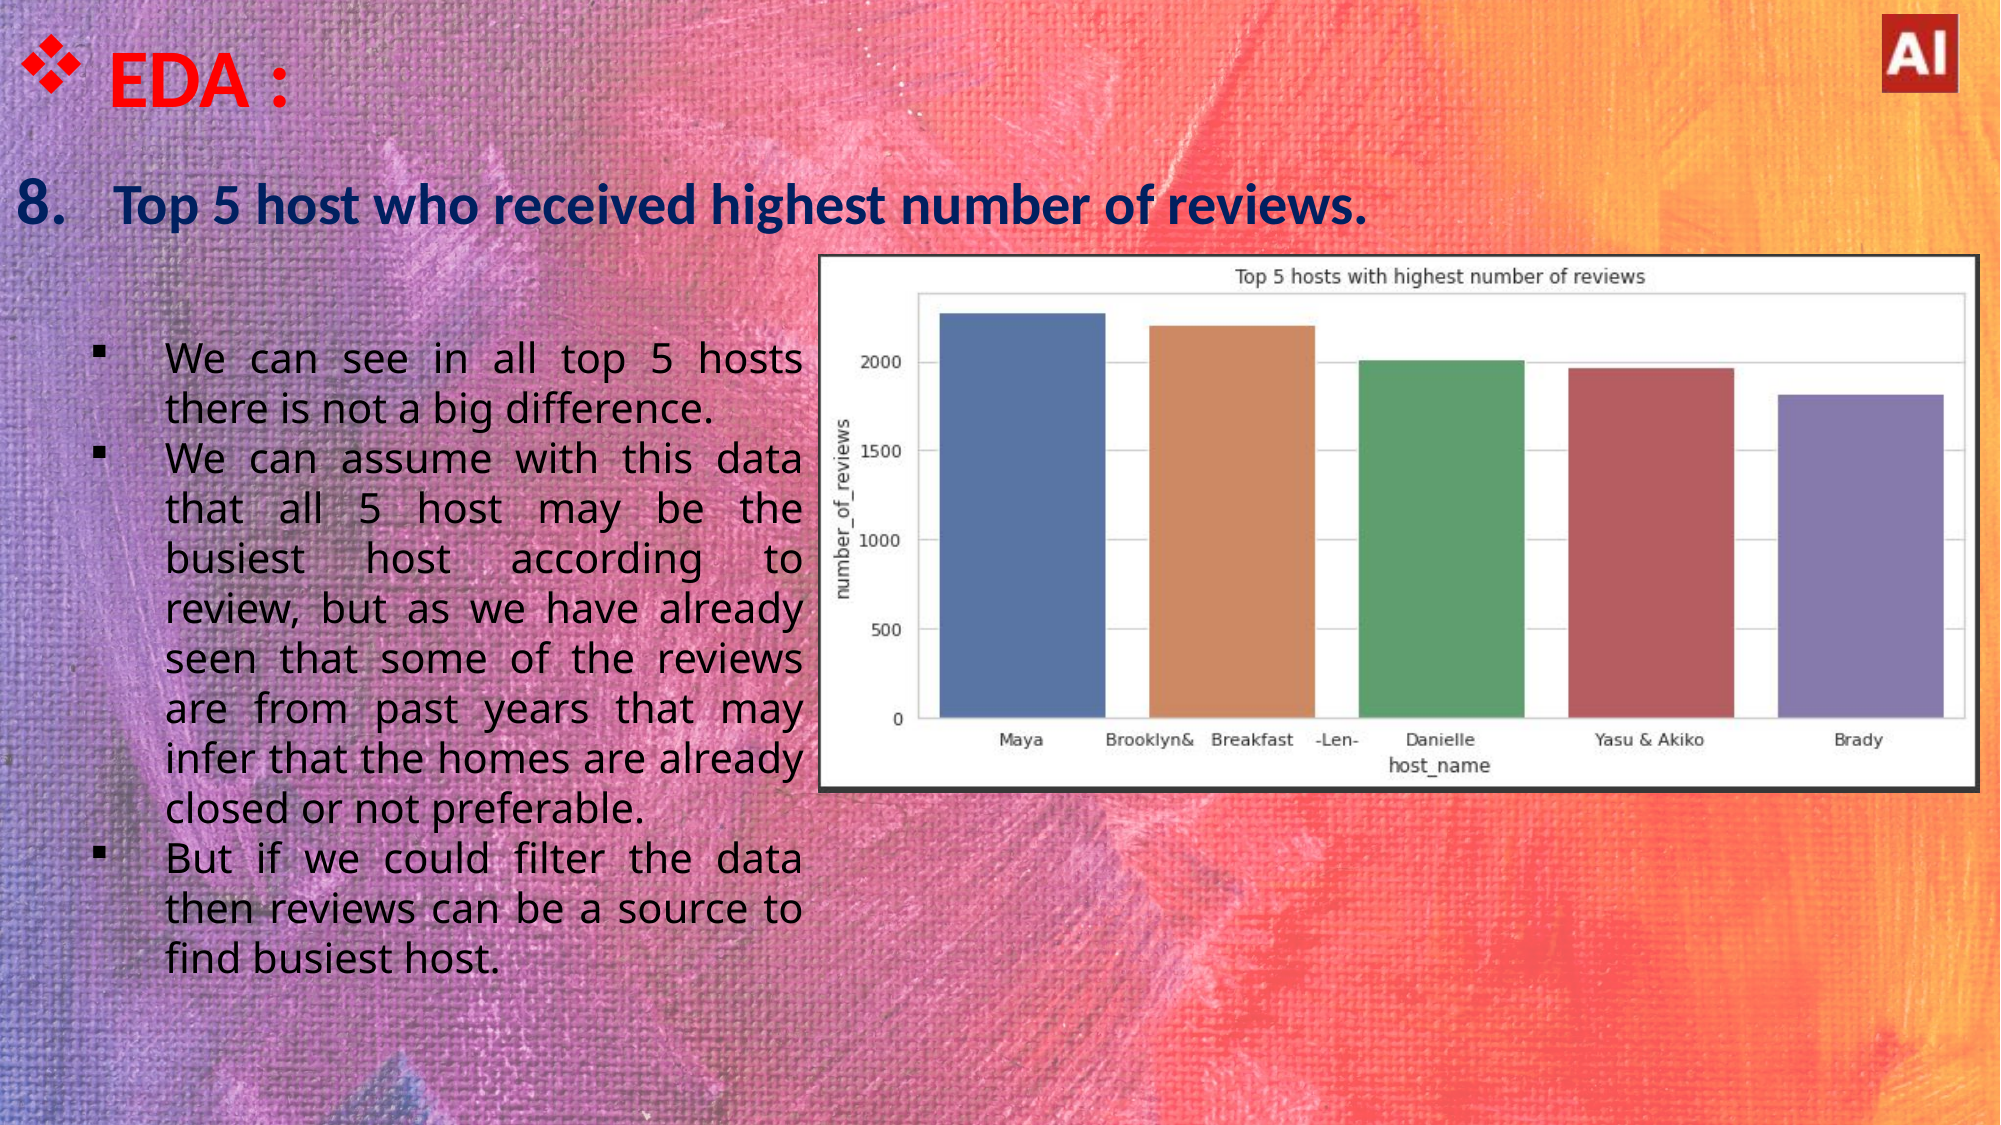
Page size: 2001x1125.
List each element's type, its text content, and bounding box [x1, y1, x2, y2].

text_box We can see in all top 5 hosts there is not a big difference. We can assume with this data that all 5 host may be the busiest host according to review, but as we have already seen that some of the reviews are from past years that may infer that the homes are already closed or not preferable. But if we could filter the data then reviews can be a source to find busiest host. [0, 324, 819, 990]
picture [1881, 14, 1960, 93]
picture [818, 254, 1980, 793]
text_box EDA : [0, 17, 1815, 132]
text_box 8. Top 5 host who received highest number of reviews. [1, 150, 1980, 245]
